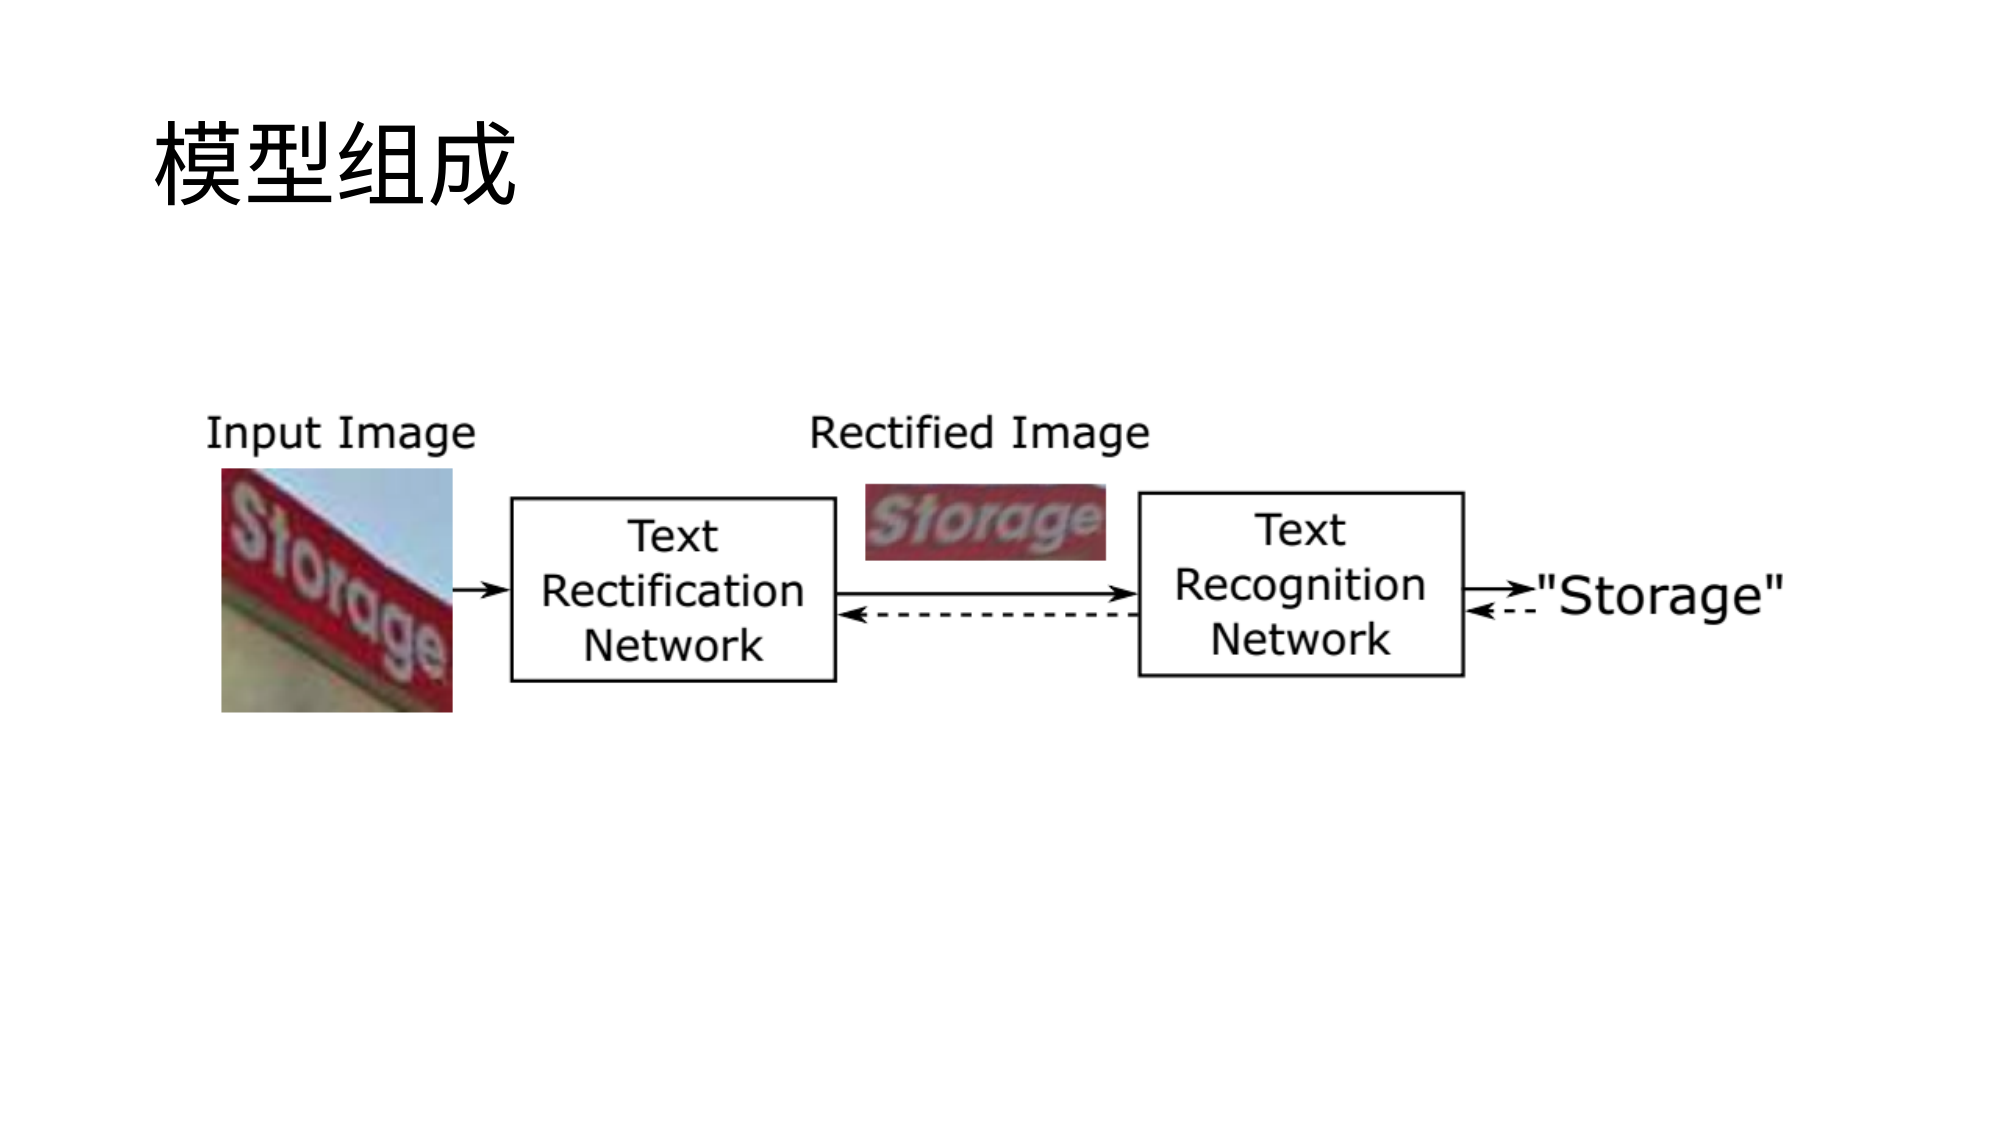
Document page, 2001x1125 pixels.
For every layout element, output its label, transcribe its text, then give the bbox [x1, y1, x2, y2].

picture [192, 395, 1808, 730]
title 模型组成 [137, 59, 1863, 278]
